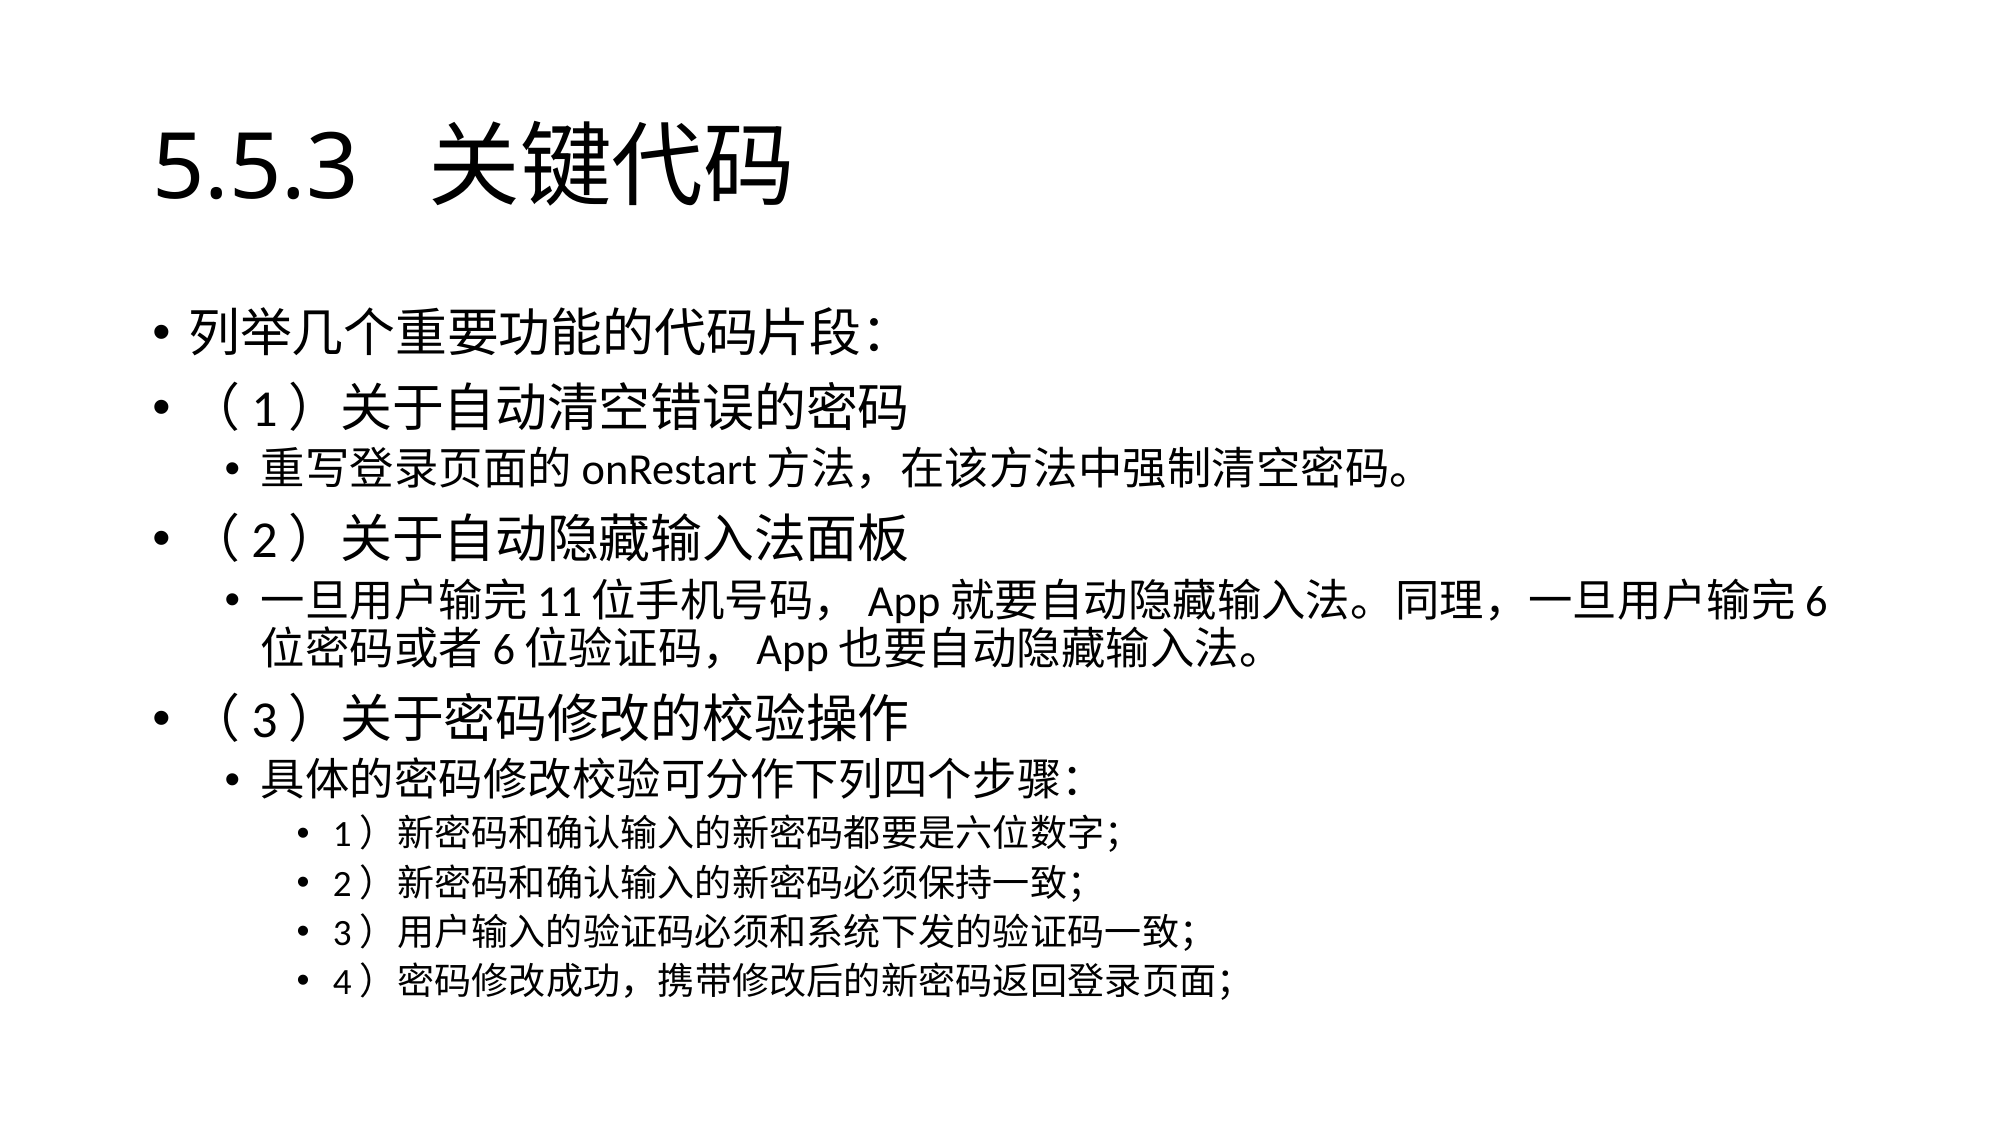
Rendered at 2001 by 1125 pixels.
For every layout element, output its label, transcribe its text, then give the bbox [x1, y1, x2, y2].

list 列举几个重要功能的代码片段： （1）关于自动清空错误的密码 重写登录页面的onRestart方法，在该方法中强制清空密码。 （2）关于自动隐藏输入法面板 一旦用户输完11位手机号码，App就要自动隐藏输入法。同理，一旦用户输完6位密码或者6位验证码，App也要自动隐藏输入法。 （3）关于密码修改的校验操作 具体的密码修改校验可分作下列四个步骤： 1）新密码和确认输入的新密码都要是六位数字； 2）新密码和确认输入的新密码必须保持一致； 3）用户输入的验证码必须和系统下发的验证码一致； 4）密码修改成功，携带修改后的新密码返回登录页面； [137, 299, 1863, 1014]
title 5.5.3 关键代码 [137, 59, 1863, 278]
